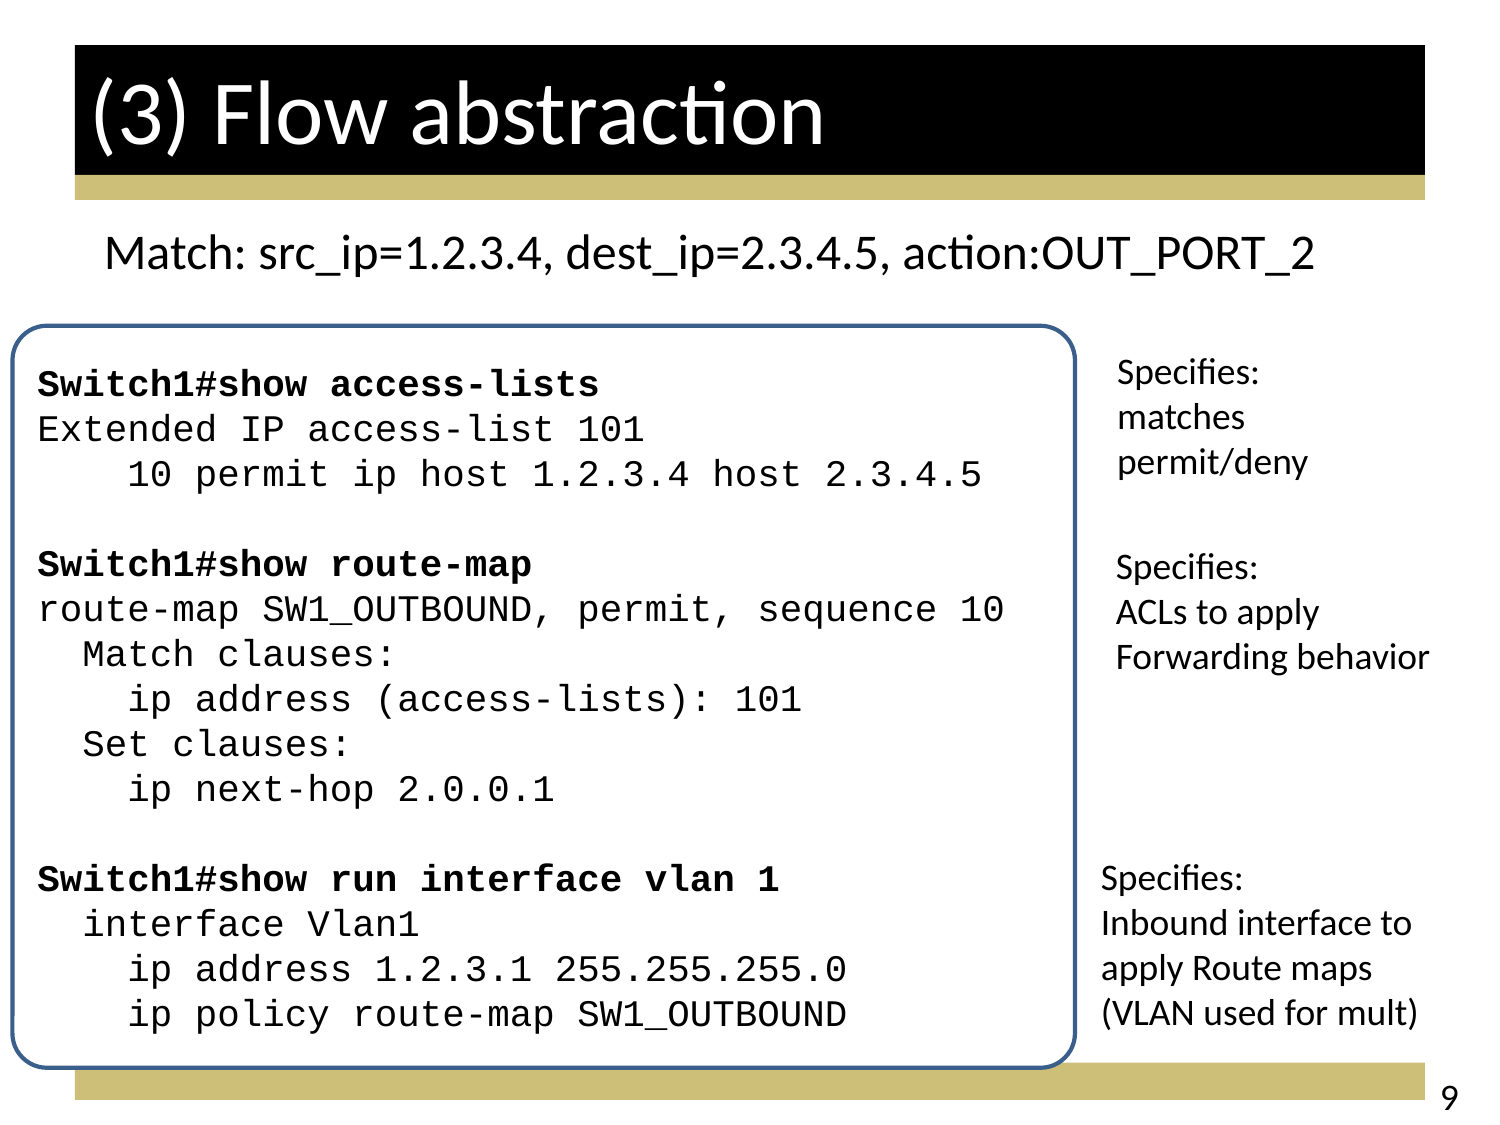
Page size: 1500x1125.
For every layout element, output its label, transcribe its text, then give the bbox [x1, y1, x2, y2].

title (3) Flow abstraction [75, 45, 1425, 175]
text_box Match: src_ip=1.2.3.4, dest_ip=2.3.4.5, action:OUT_PORT_2 [89, 212, 1332, 288]
text_box Switch1#show access-lists Extended IP access-list 101 10 permit ip host 1.2.3.4 host 2.3.4.5 Switch1#show route-map route-map SW1_OUTBOUND, permit, sequence 10 Match clauses: ip address (access-lists): 101 Set clauses: ip next-hop 2.0.0.1 Switch1#show run interface vlan 1 interface Vlan1 ip address 1.2.3.1 255.255.255.0 ip policy route-map SW1_OUTBOUND [10, 323, 1078, 1070]
text_box Specifies: ACLs to apply Forwarding behavior [1101, 534, 1463, 685]
text_box Specifies: Inbound interface to apply Route maps (VLAN used for mult) [1086, 845, 1449, 1041]
slide_number 9 [1425, 1065, 1500, 1125]
text_box Specifies: matches permit/deny [1102, 339, 1324, 490]
